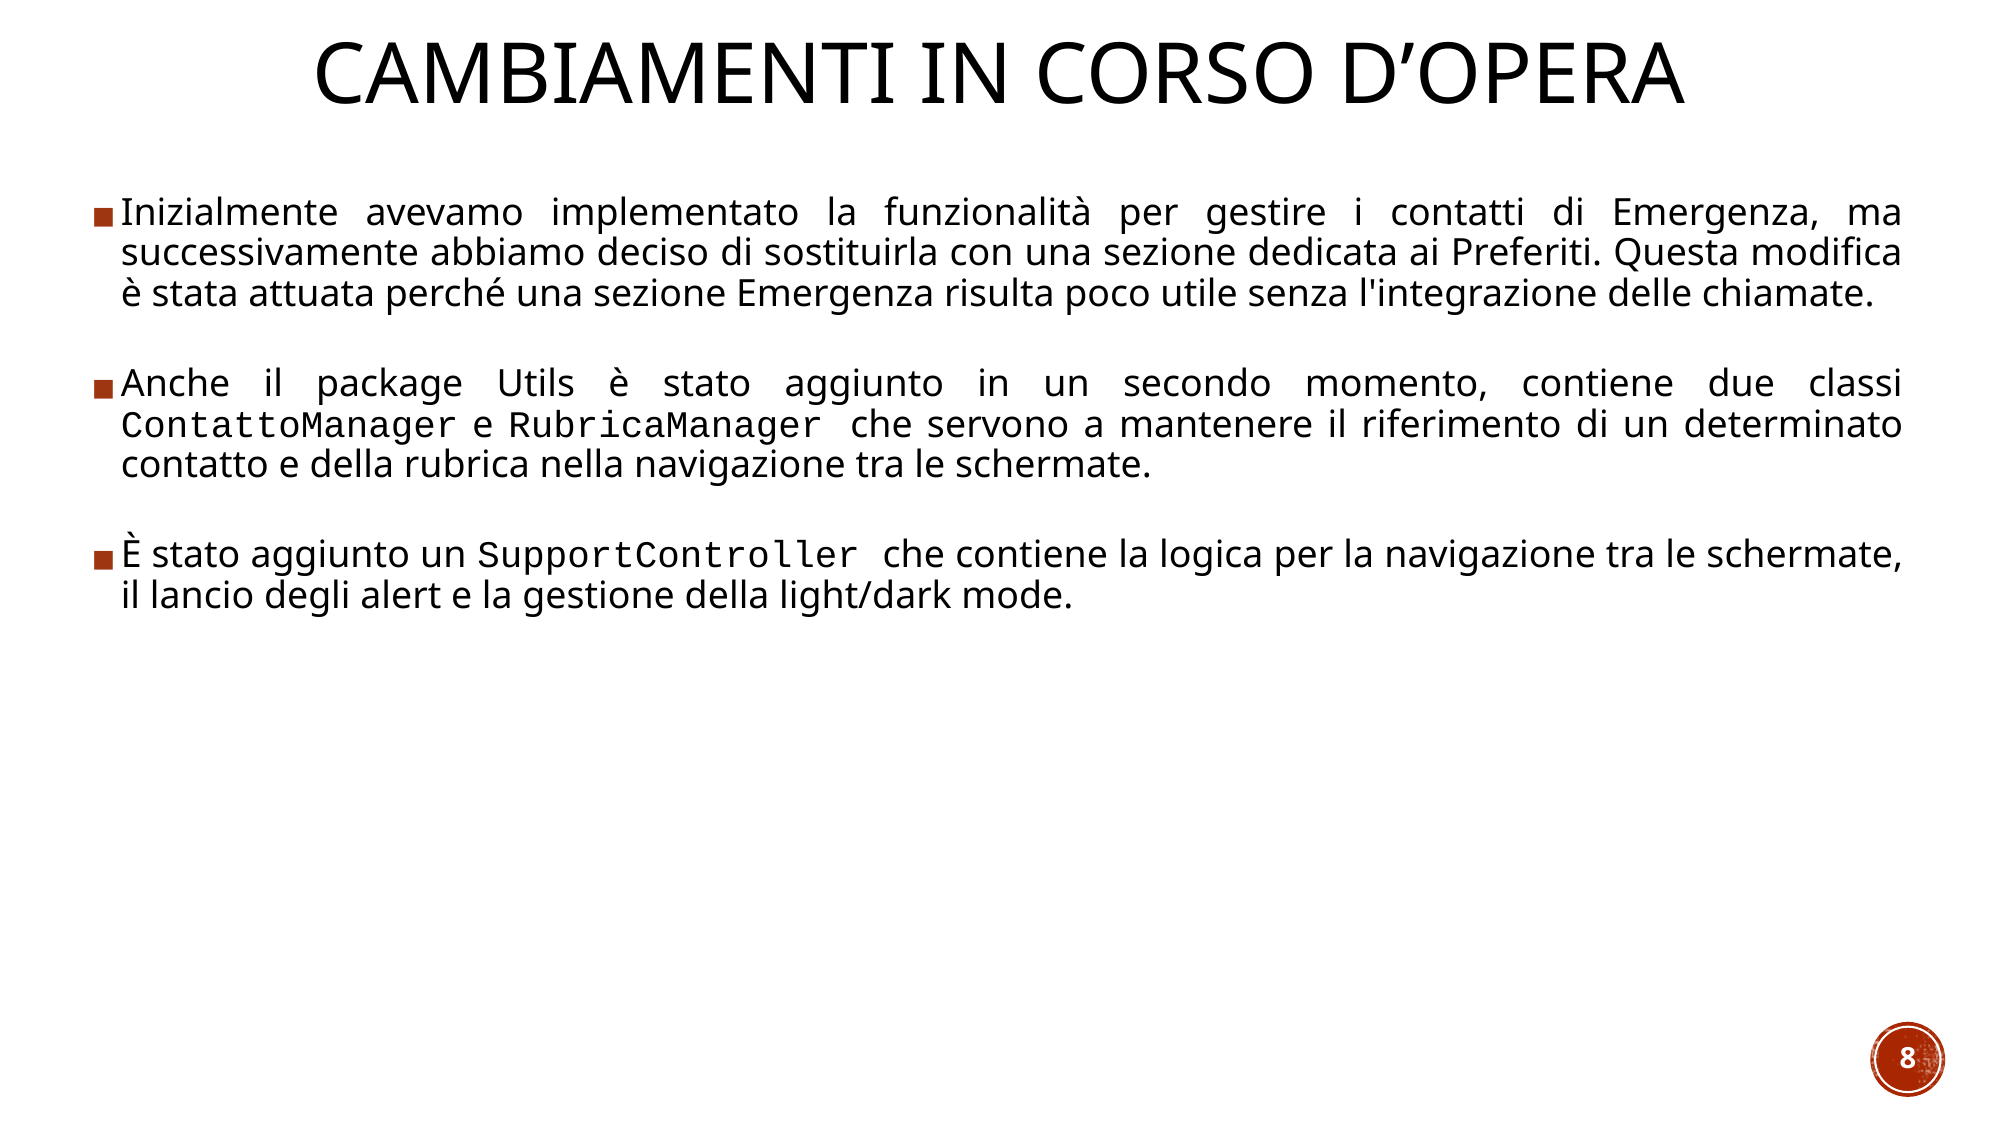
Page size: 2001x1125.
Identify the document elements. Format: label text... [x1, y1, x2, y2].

picture [1884, 1089, 1931, 1097]
list Inizialmente avevamo implementato la funzionalità per gestire i contatti di Emergenza, ma successivamente abbiamo deciso di sostituirla con una sezione dedicata ai Preferiti. Questa modifica è stata attuata perché una sezione Emergenza risulta poco utile senza l'integrazione delle chiamate. Anche il package Utils è stato aggiunto in un secondo momento, contiene due classi ContattoManager e RubricaManager che servono a mantenere il riferimento di un determinato contatto e della rubrica nella navigazione tra le schermate. È stato aggiunto un SupportController che contiene la logica per la navigazione tra le schermate, il lancio degli alert e la gestione della light/dark mode. [75, 185, 1920, 691]
title CAMBIAMENTI IN CORSO D’OPERA [174, 22, 1825, 129]
slide_number 8 [1855, 1028, 1961, 1089]
picture [1887, 1021, 1929, 1028]
